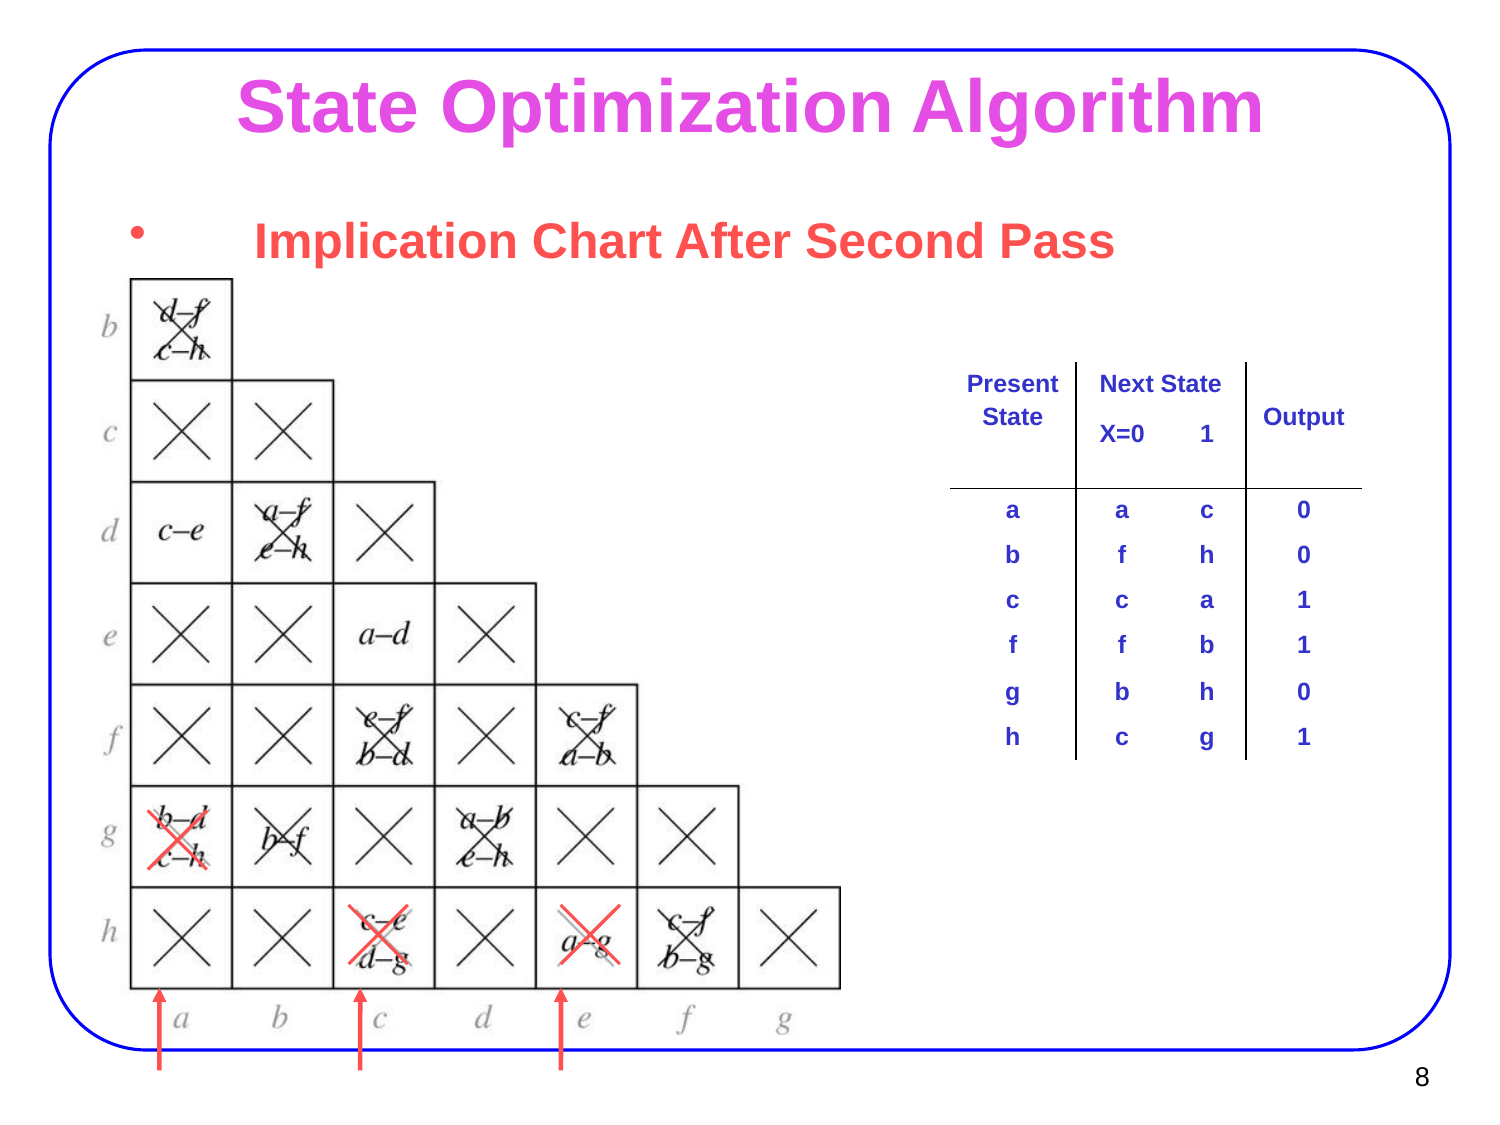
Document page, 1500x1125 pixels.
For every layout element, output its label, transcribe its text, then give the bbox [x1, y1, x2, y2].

slide_number 8 [1351, 1047, 1444, 1104]
table_cell f [1077, 534, 1168, 579]
table_cell a [1077, 489, 1168, 534]
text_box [348, 904, 408, 965]
table_cell f [1077, 624, 1168, 670]
table_cell X=0 [1077, 412, 1168, 488]
table_cell 1 [1247, 624, 1362, 670]
table_cell 0 [1247, 489, 1362, 534]
table_header Output [1247, 362, 1362, 488]
title State Optimization Algorithm [113, 66, 1389, 140]
table_cell f [950, 624, 1075, 670]
table_cell 1 [1247, 579, 1362, 624]
table_cell 1 [1168, 412, 1245, 488]
table_cell b [1077, 670, 1168, 715]
table_header Present State [950, 362, 1075, 488]
table_cell g [950, 670, 1075, 715]
table_header Next State [1077, 362, 1245, 412]
table_cell g [1168, 715, 1245, 760]
table_cell h [1168, 534, 1245, 579]
table_cell b [1168, 624, 1245, 670]
table_cell a [950, 489, 1075, 534]
table_cell h [1168, 670, 1245, 715]
table_cell 0 [1247, 670, 1362, 715]
table_cell h [950, 715, 1075, 760]
table_cell c [1168, 489, 1245, 534]
list Implication Chart After Second Pass [112, 200, 1365, 291]
table_cell 1 [1247, 715, 1362, 760]
table_cell b [950, 534, 1075, 579]
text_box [560, 904, 621, 965]
table_cell c [1077, 715, 1168, 760]
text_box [147, 810, 208, 870]
table_cell 0 [1247, 534, 1362, 579]
table_cell c [1077, 579, 1168, 624]
picture [100, 278, 841, 1036]
table_cell a [1168, 579, 1245, 624]
table_cell c [950, 579, 1075, 624]
